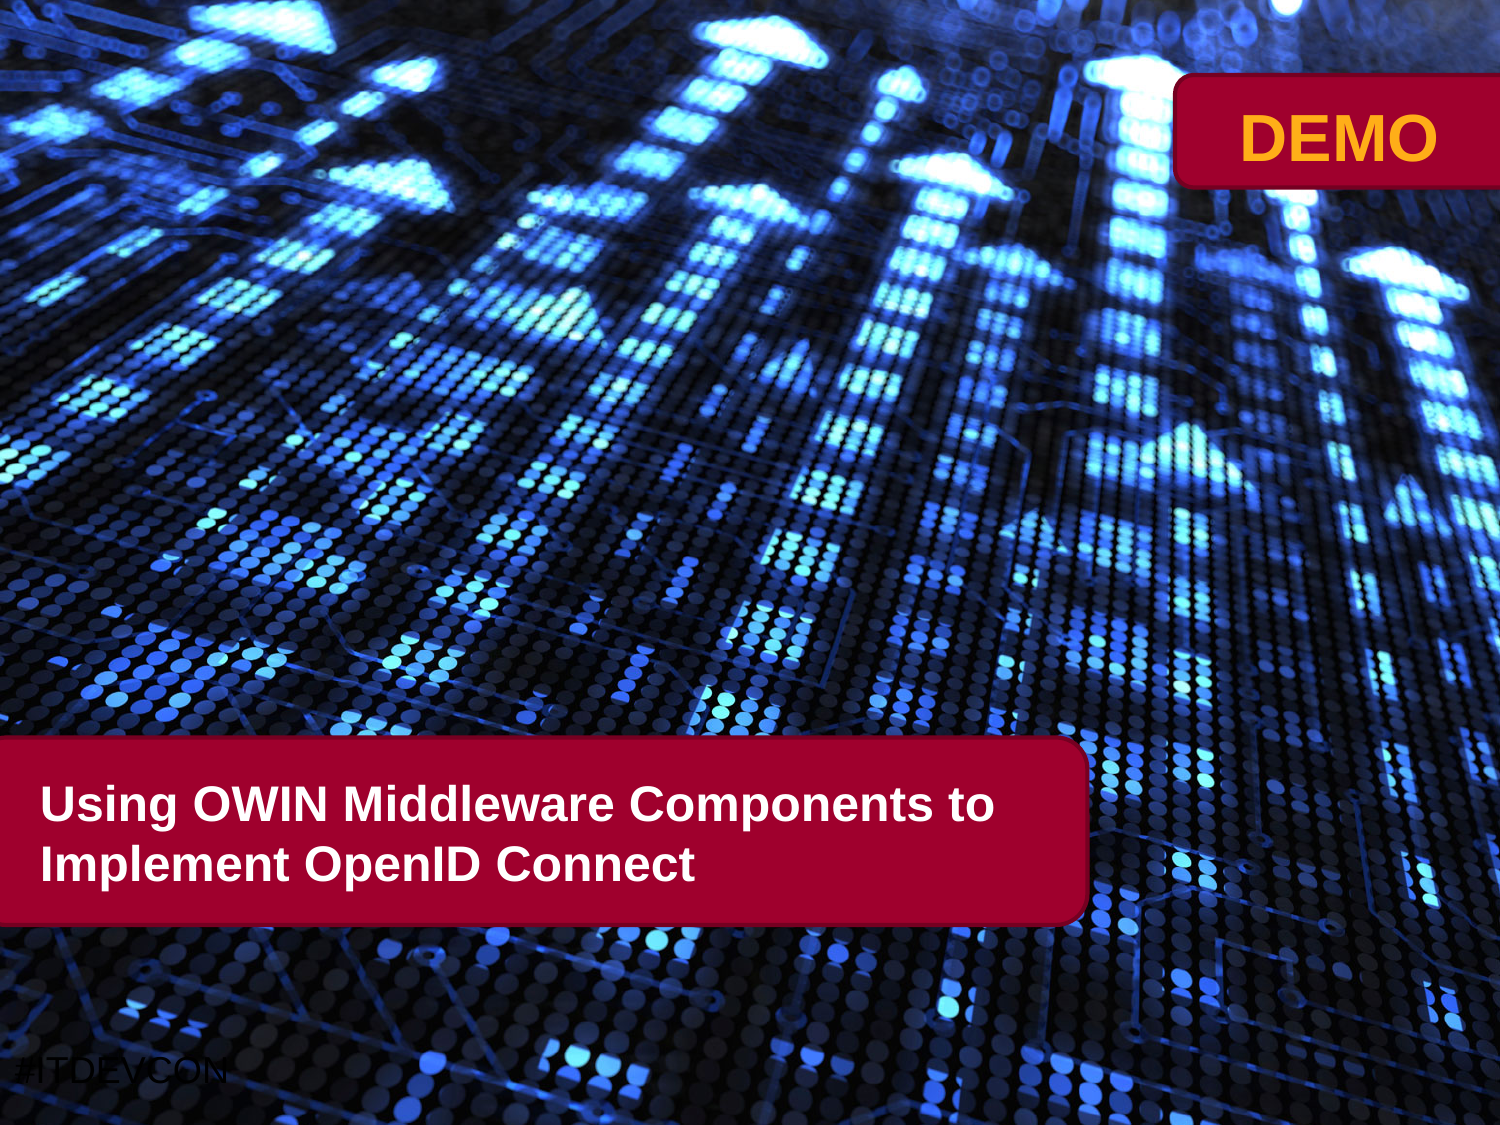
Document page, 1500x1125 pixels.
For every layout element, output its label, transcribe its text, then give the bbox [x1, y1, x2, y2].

title Using OWIN Middleware Components to Implement OpenID Connect [24, 750, 1063, 913]
footer #ITDEVCON [0, 1038, 954, 1098]
picture [0, 0, 1500, 1125]
